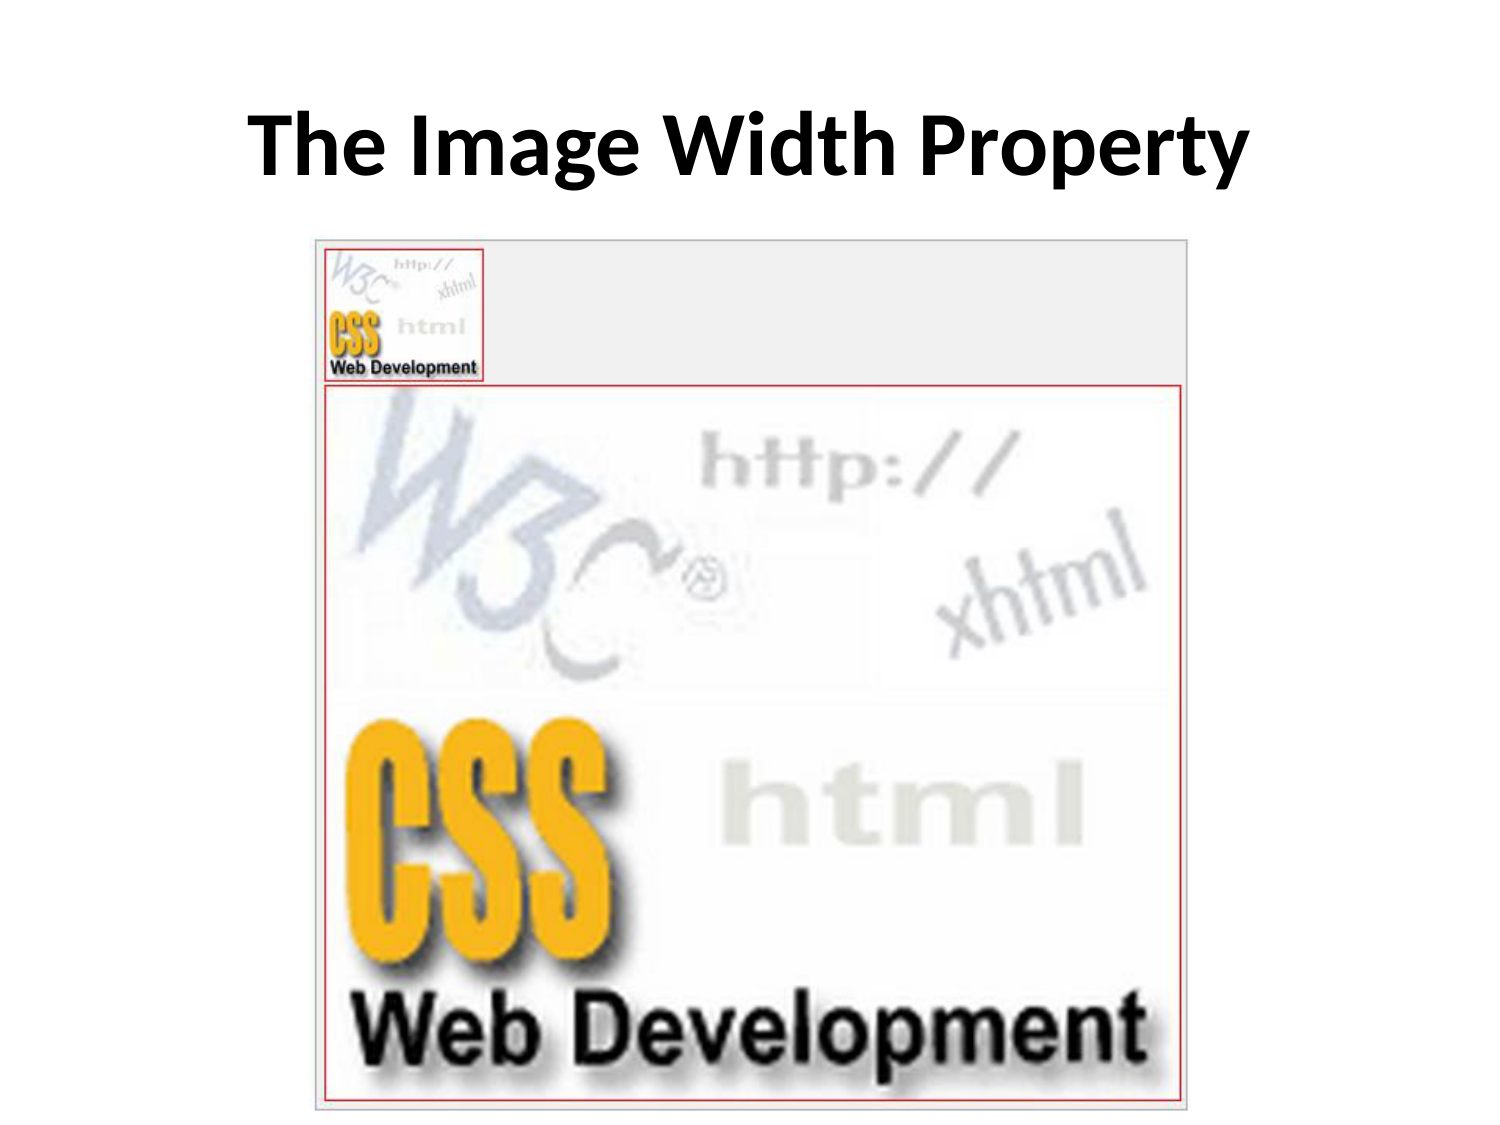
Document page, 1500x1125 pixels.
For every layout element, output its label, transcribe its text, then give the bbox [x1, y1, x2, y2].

picture [309, 234, 1191, 1114]
title The Image Width Property [75, 45, 1425, 233]
